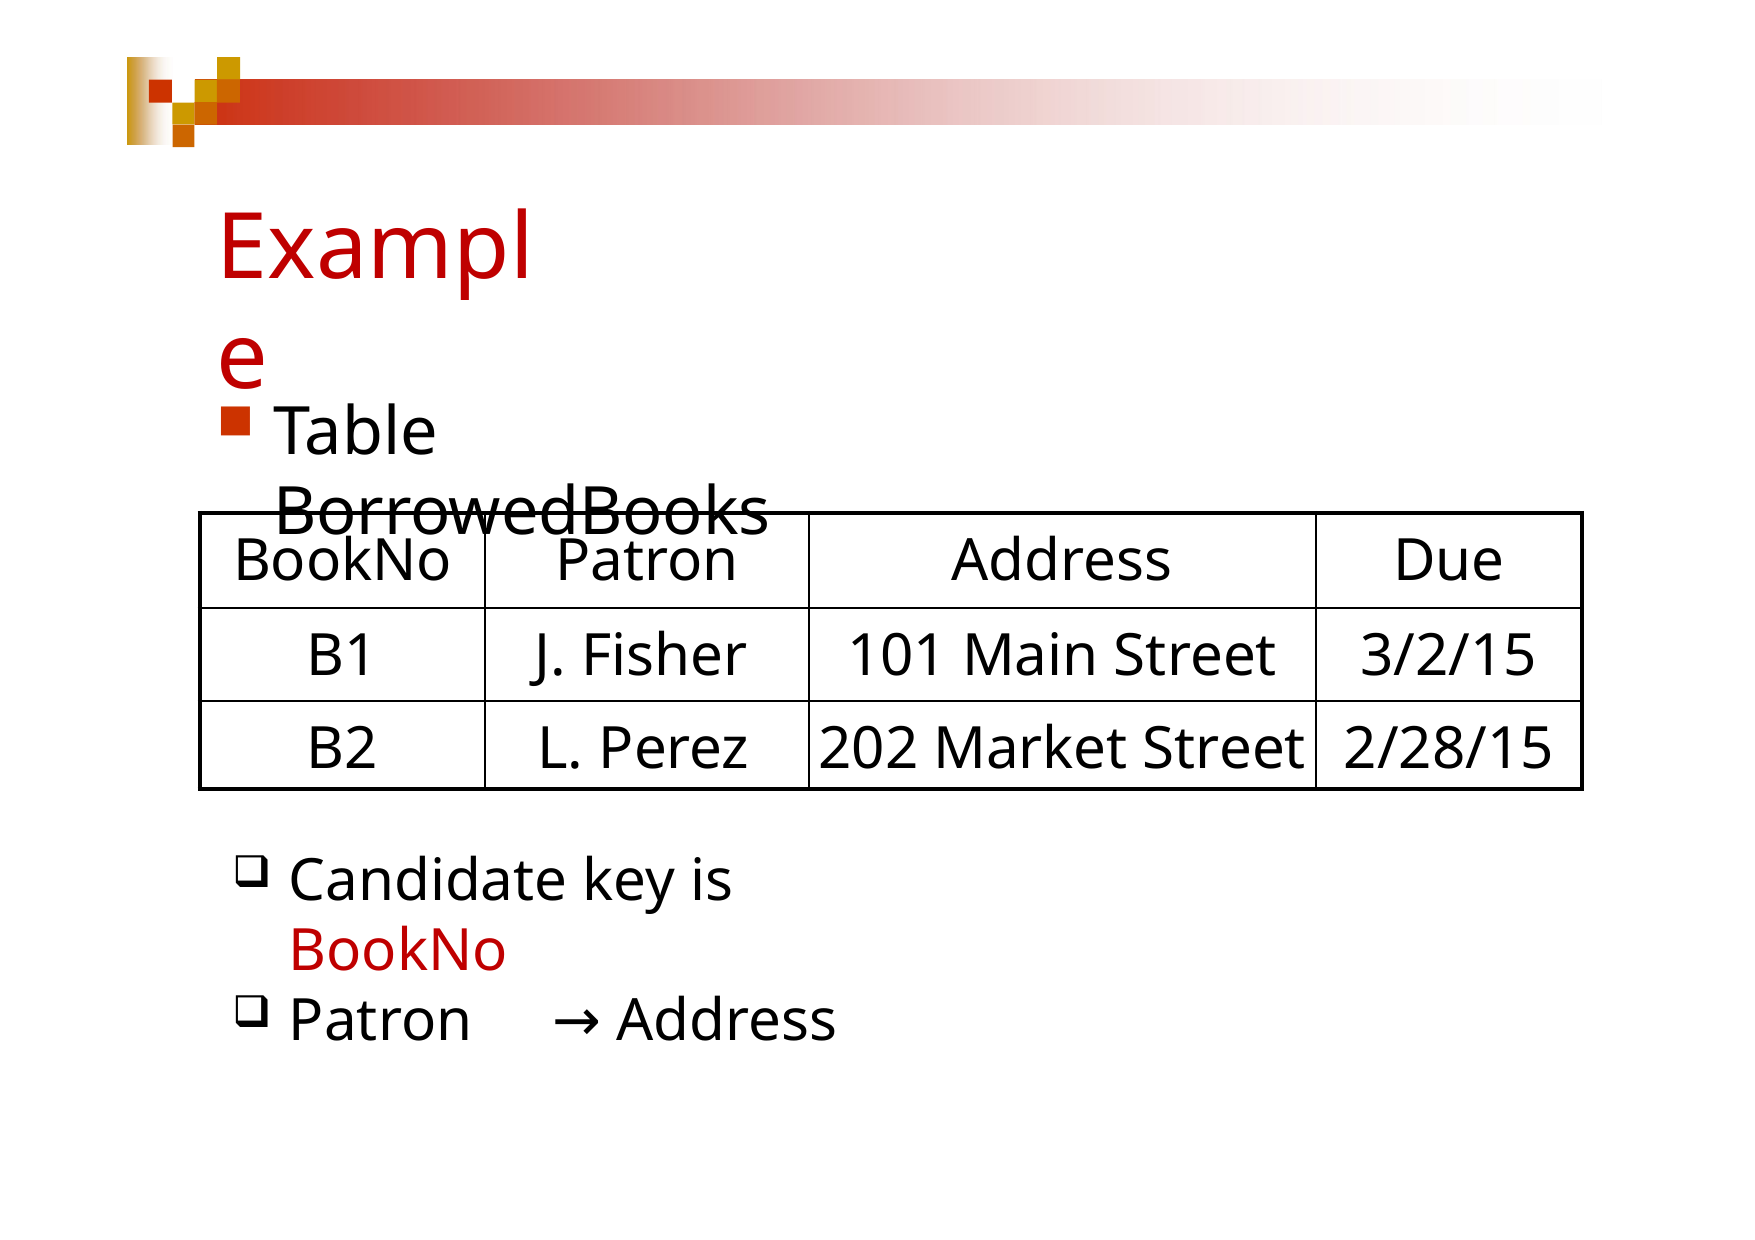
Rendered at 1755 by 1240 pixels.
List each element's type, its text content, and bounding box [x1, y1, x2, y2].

text_box Candidate key is BookNo Patron → Address [230, 839, 948, 1053]
table_header BookNo [202, 515, 484, 607]
picture [127, 57, 173, 145]
table_cell L. Perez [486, 702, 808, 787]
table_cell 3/2/15 [1317, 609, 1580, 700]
table_header Address [810, 515, 1315, 607]
table_cell 2/28/15 [1317, 702, 1580, 787]
table_cell J. Fisher [486, 609, 808, 700]
table_header Patron [486, 515, 808, 607]
table_cell 202 Market Street [810, 702, 1315, 787]
table_cell B2 [202, 702, 484, 787]
picture [217, 79, 1602, 125]
table_header Due [1317, 515, 1580, 607]
table_cell 101 Main Street [810, 609, 1315, 700]
table_cell B1 [202, 609, 484, 700]
title Example [214, 185, 575, 385]
text_box Table BorrowedBooks [214, 385, 930, 511]
